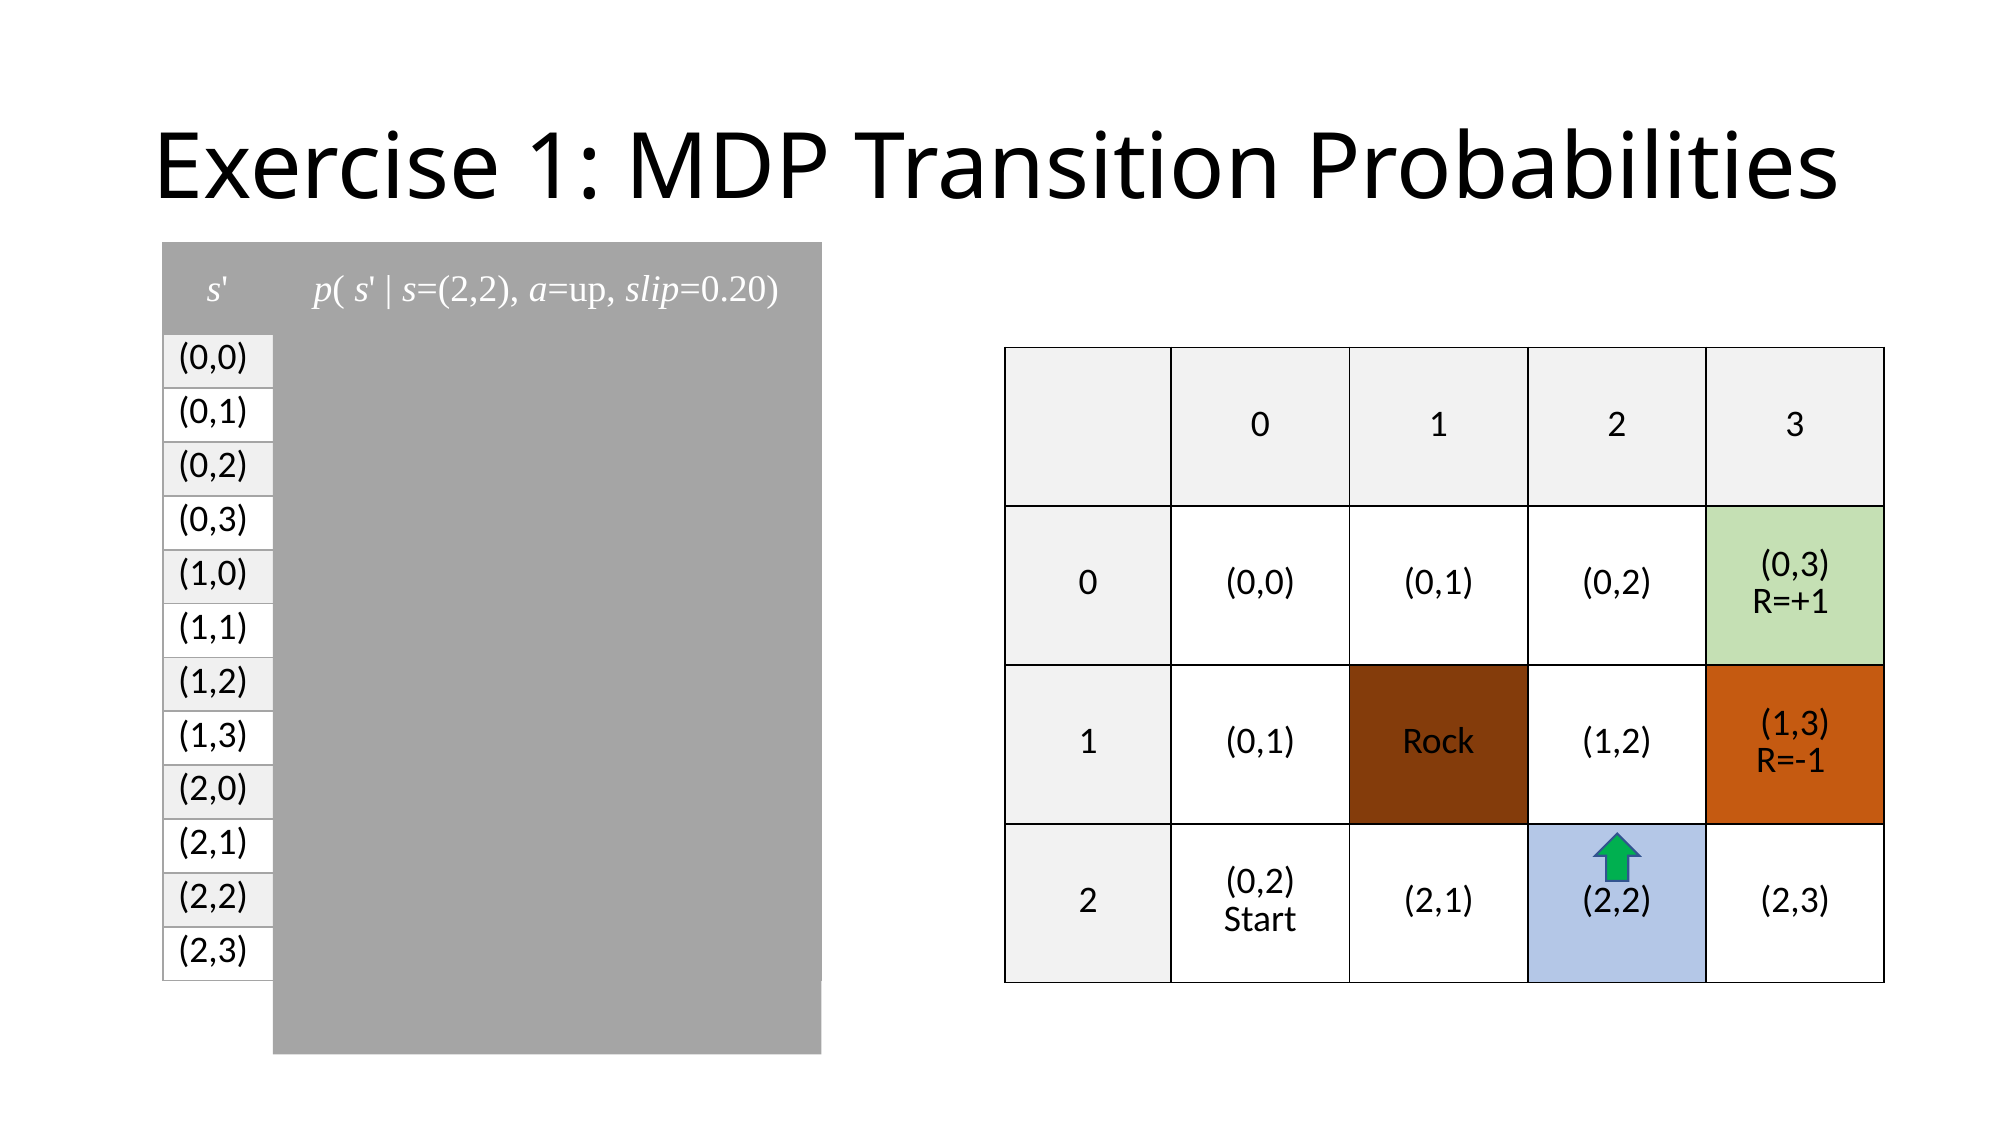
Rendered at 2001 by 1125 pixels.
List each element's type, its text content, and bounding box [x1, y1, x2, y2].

table_cell (2,3) [164, 928, 271, 980]
table_cell (2,2) [1529, 825, 1705, 982]
table_cell (0,1) [1172, 666, 1349, 823]
table_header [1006, 348, 1170, 505]
table_cell (0,3) [164, 497, 271, 549]
table_header s' [164, 244, 271, 333]
table_cell (2,3) [1707, 825, 1883, 982]
table_header 2 [1529, 348, 1705, 505]
table_cell Rock [1350, 666, 1527, 823]
table_header p( s' | s=(2,2), a=up, slip=0.20) [271, 244, 820, 333]
table_header 0 [1172, 348, 1349, 505]
text_box [1592, 832, 1642, 882]
table_cell (2,0) [164, 766, 271, 818]
table_cell 2 [1006, 825, 1170, 982]
table_cell (1,2) [164, 658, 271, 710]
table_cell (2,1) [1350, 825, 1527, 982]
table_cell (2,2) [164, 874, 271, 926]
table_cell (1,3) R=-1 [1707, 666, 1883, 823]
table_cell 1 [1006, 666, 1170, 823]
table_cell (0,2) [1529, 507, 1705, 664]
table_cell (0,3) R=+1 [1707, 507, 1883, 664]
table_cell (0,2) [164, 443, 271, 495]
table_cell (0,2) Start [1172, 825, 1349, 982]
table_header 3 [1707, 348, 1883, 505]
text_box [272, 331, 822, 1055]
table_cell (0,0) [1172, 507, 1349, 664]
table_cell (0,1) [164, 389, 271, 441]
title Exercise 1: MDP Transition Probabilities [137, 59, 1863, 278]
table_cell (0,0) [164, 335, 271, 387]
table_cell (1,2) [1529, 666, 1705, 823]
table_header 1 [1350, 348, 1527, 505]
table_cell (1,1) [164, 604, 271, 657]
table_cell (1,3) [164, 712, 271, 764]
table_cell (0,1) [1350, 507, 1527, 664]
table_cell (2,1) [164, 820, 271, 872]
table_cell 0 [1006, 507, 1170, 664]
table_cell (1,0) [164, 551, 271, 603]
